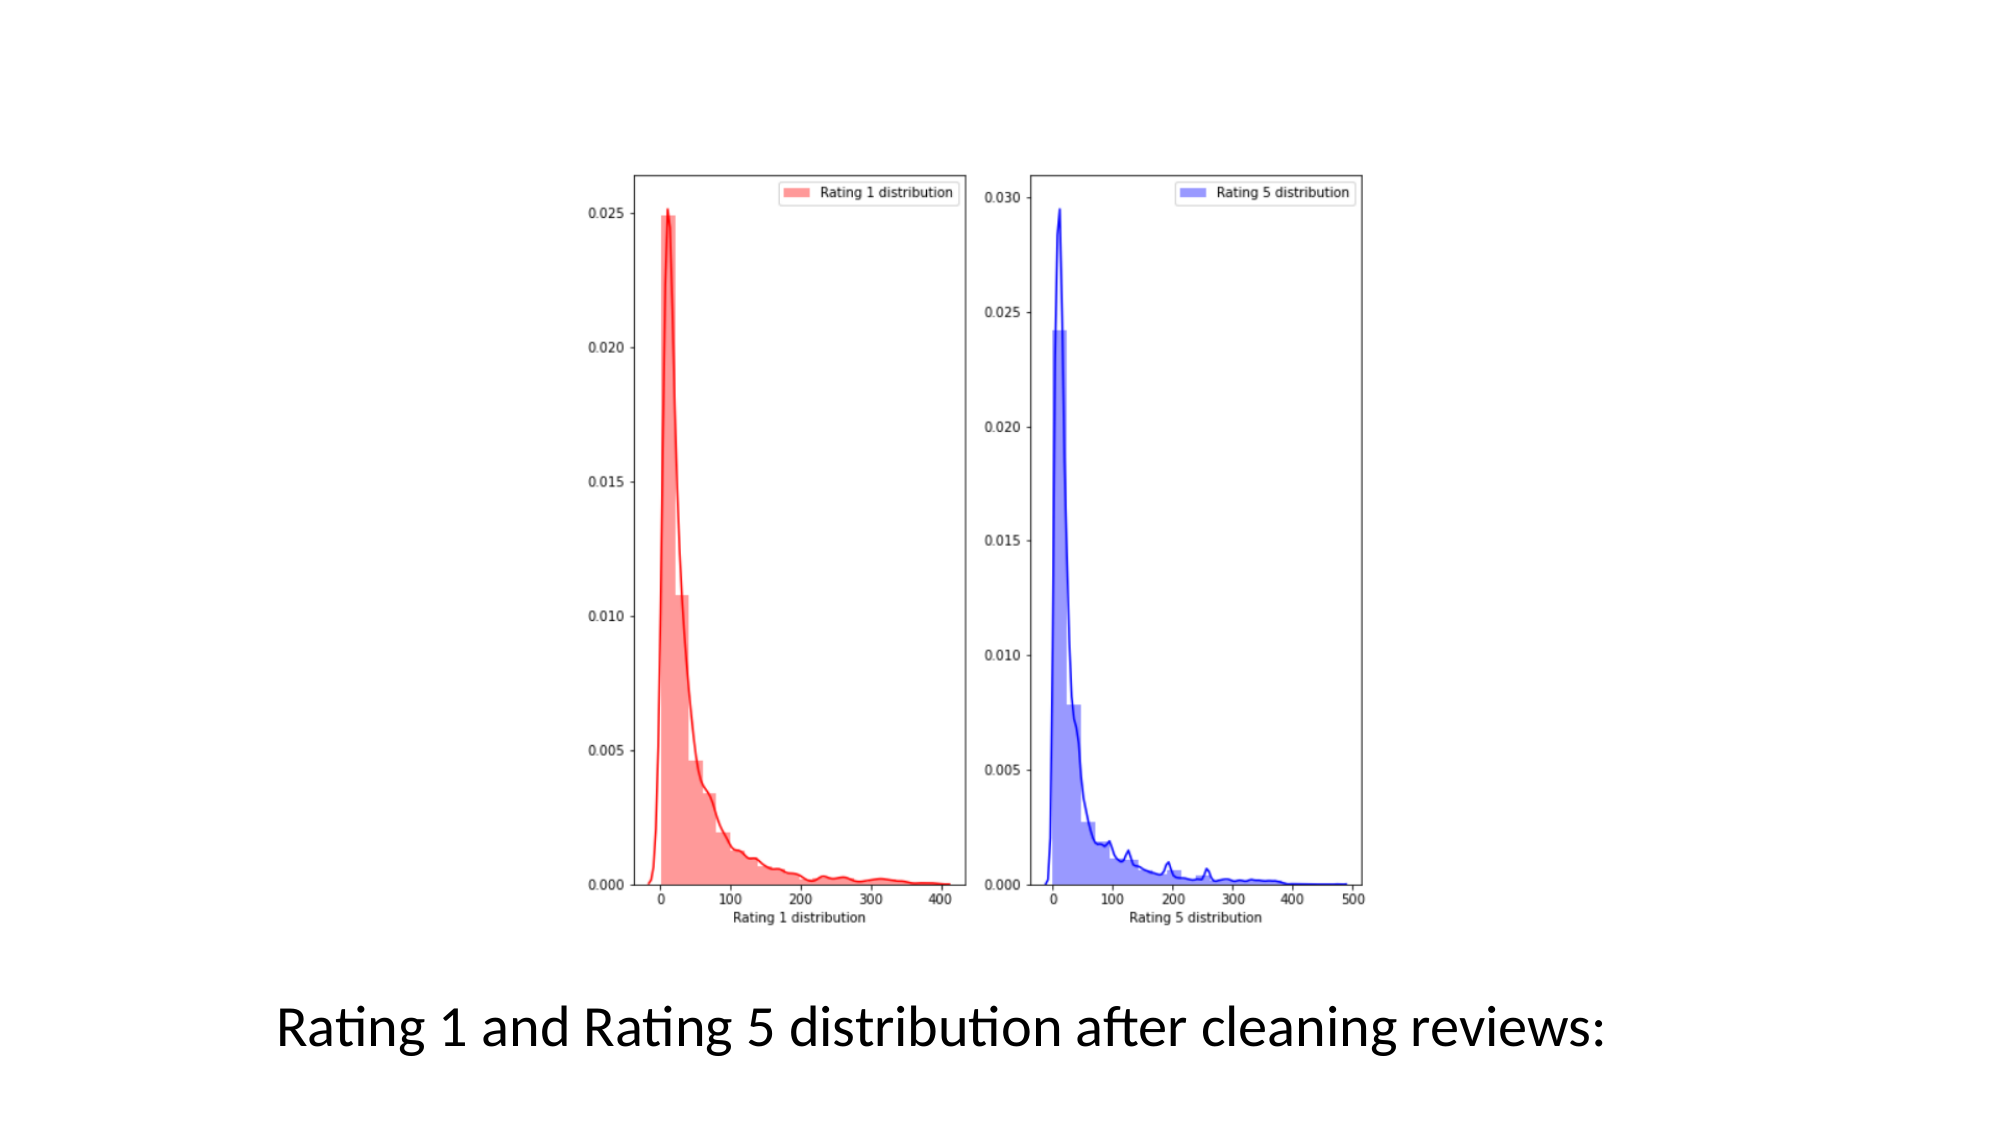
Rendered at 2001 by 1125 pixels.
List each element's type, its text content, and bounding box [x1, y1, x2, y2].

text_box Rating 1 and Rating 5 distribution after cleaning reviews: [261, 980, 1835, 1066]
picture [536, 169, 1464, 956]
